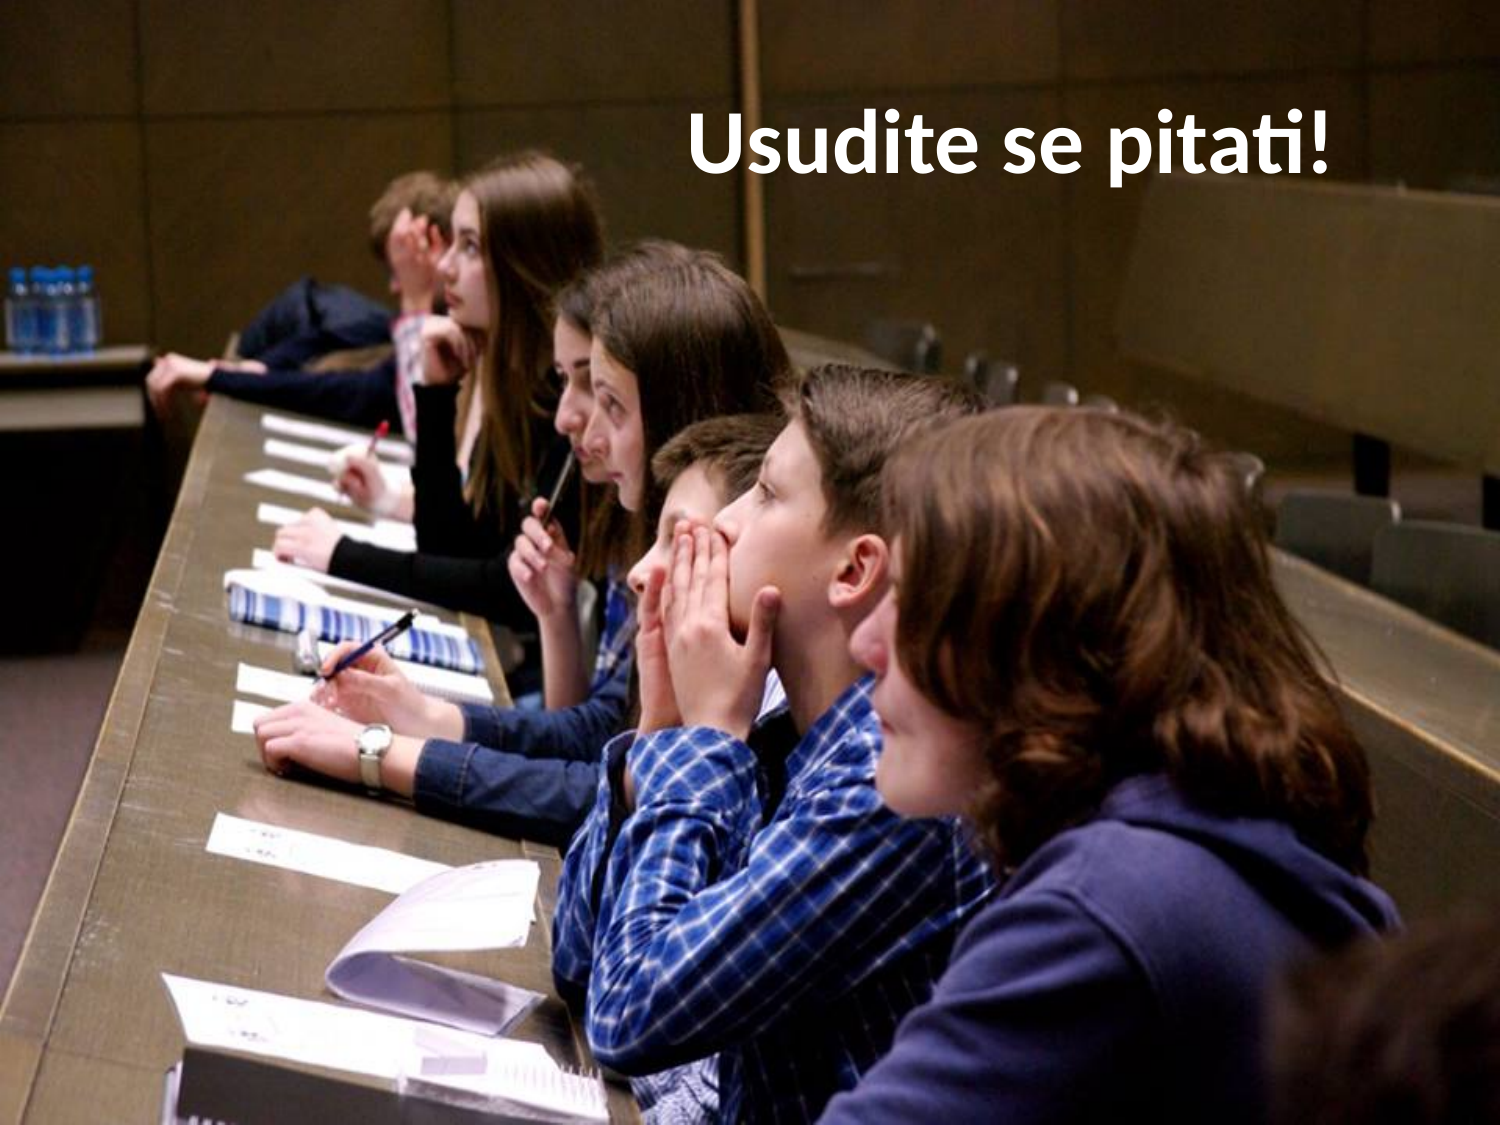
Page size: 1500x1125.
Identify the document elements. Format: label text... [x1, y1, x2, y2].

picture [0, 0, 1500, 1125]
title Usudite se pitati! [336, 42, 1500, 231]
